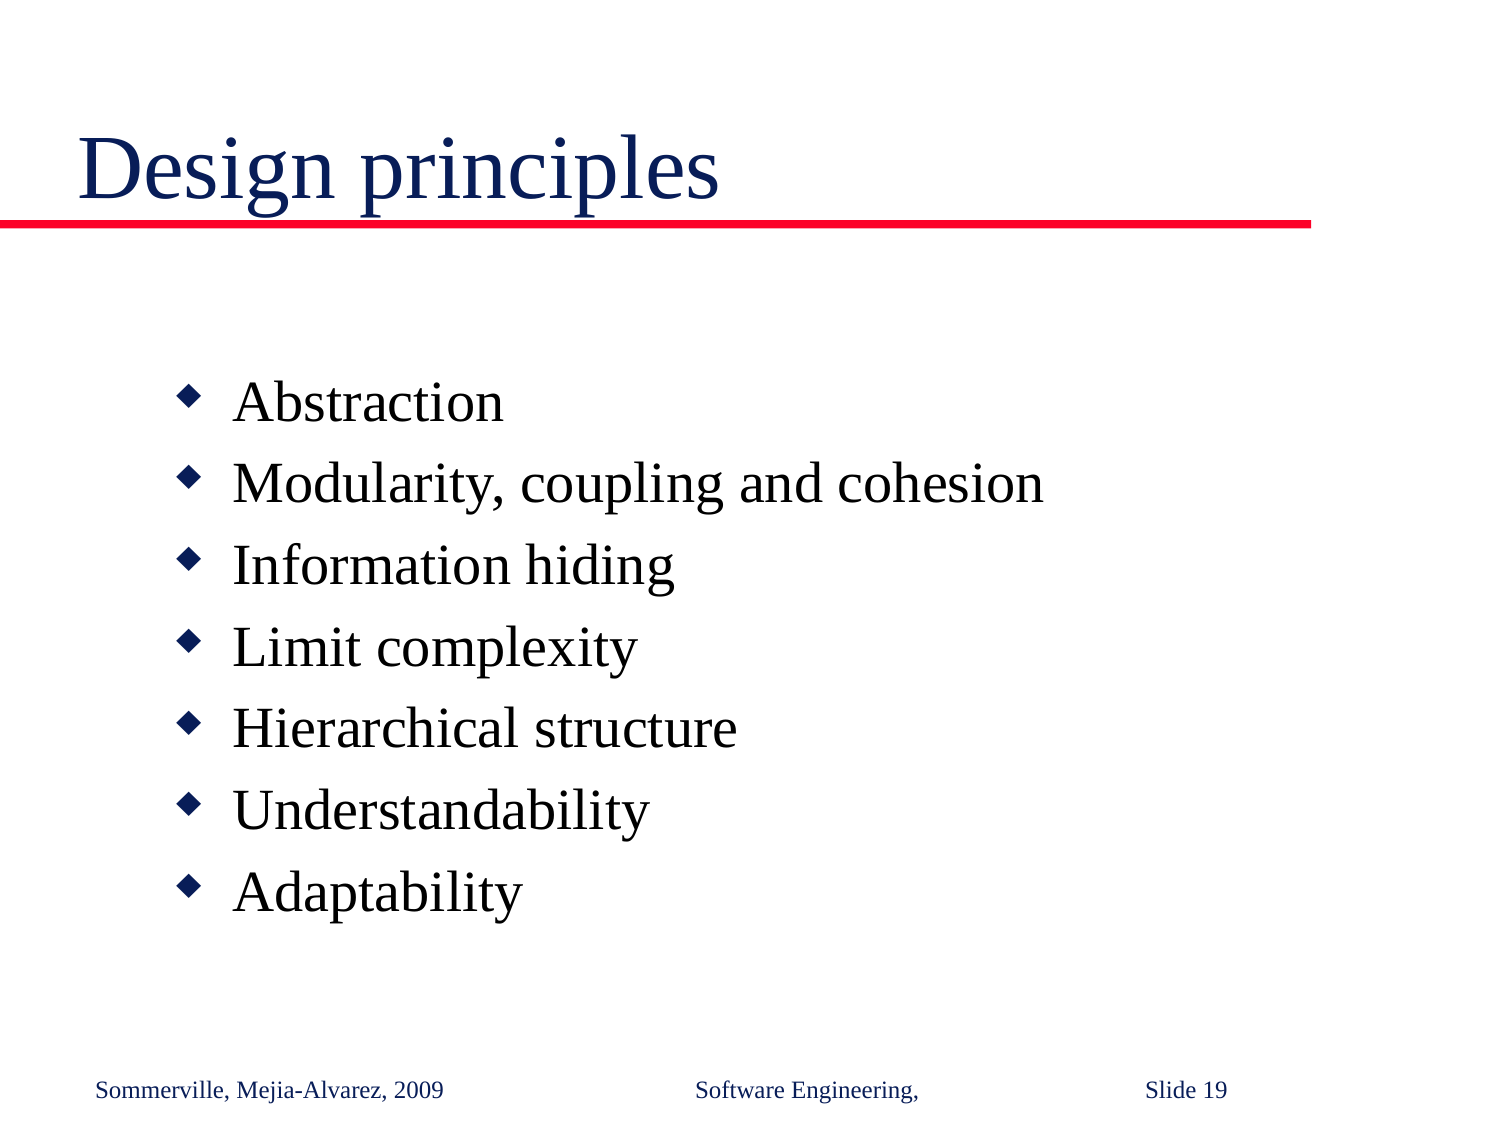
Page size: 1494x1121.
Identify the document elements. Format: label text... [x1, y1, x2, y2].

list Abstraction Modularity, coupling and cohesion Information hiding Limit complexity Hierarchical structure Understandability Adaptability [161, 273, 1437, 949]
title Design principles [62, 42, 1338, 225]
